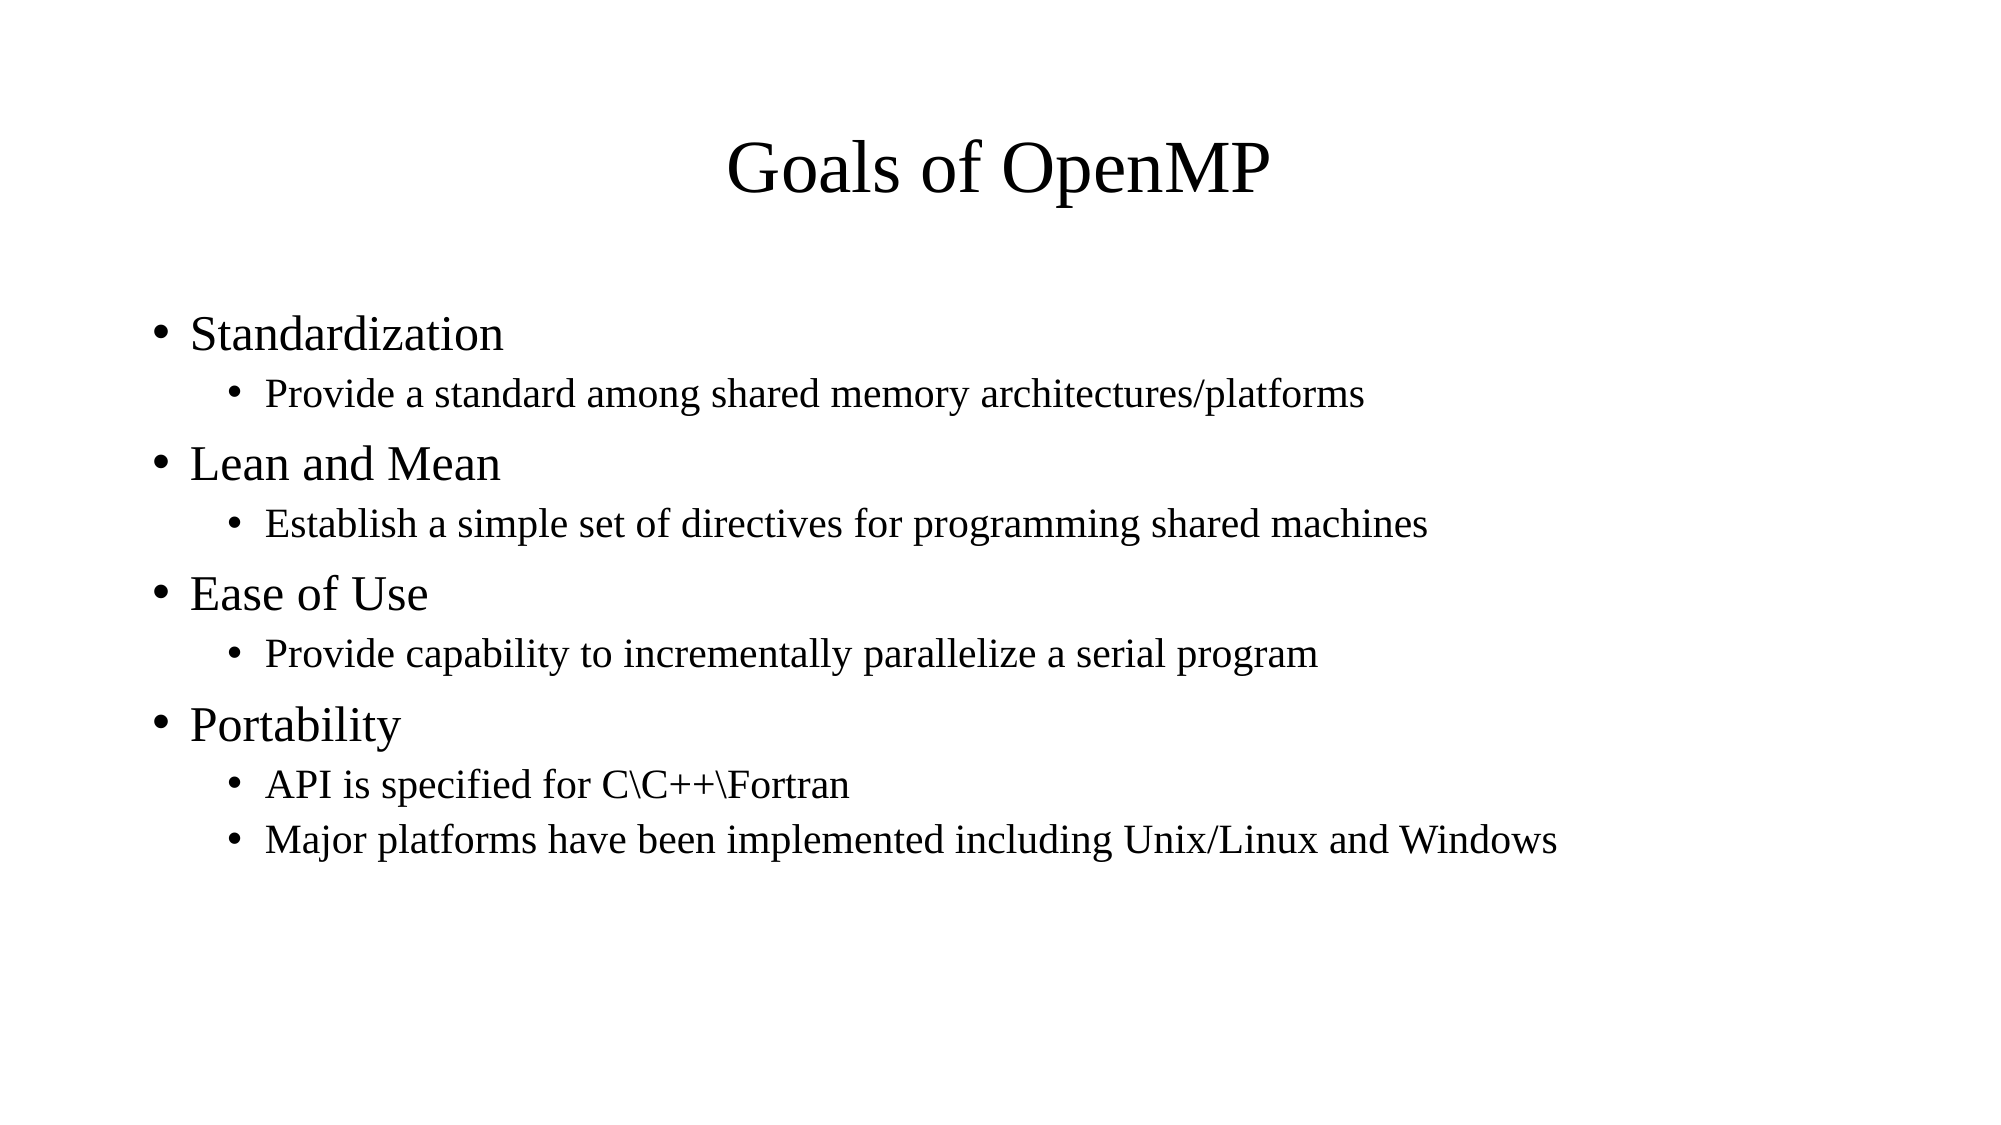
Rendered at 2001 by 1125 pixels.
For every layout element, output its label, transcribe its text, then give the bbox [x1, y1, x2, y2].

list Standardization Provide a standard among shared memory architectures/platforms Lean and Mean Establish a simple set of directives for programming shared machines Ease of Use Provide capability to incrementally parallelize a serial program Portability API is specified for C\C++\Fortran Major platforms have been implemented including Unix/Linux and Windows [137, 299, 1863, 1014]
title Goals of OpenMP [137, 59, 1863, 278]
